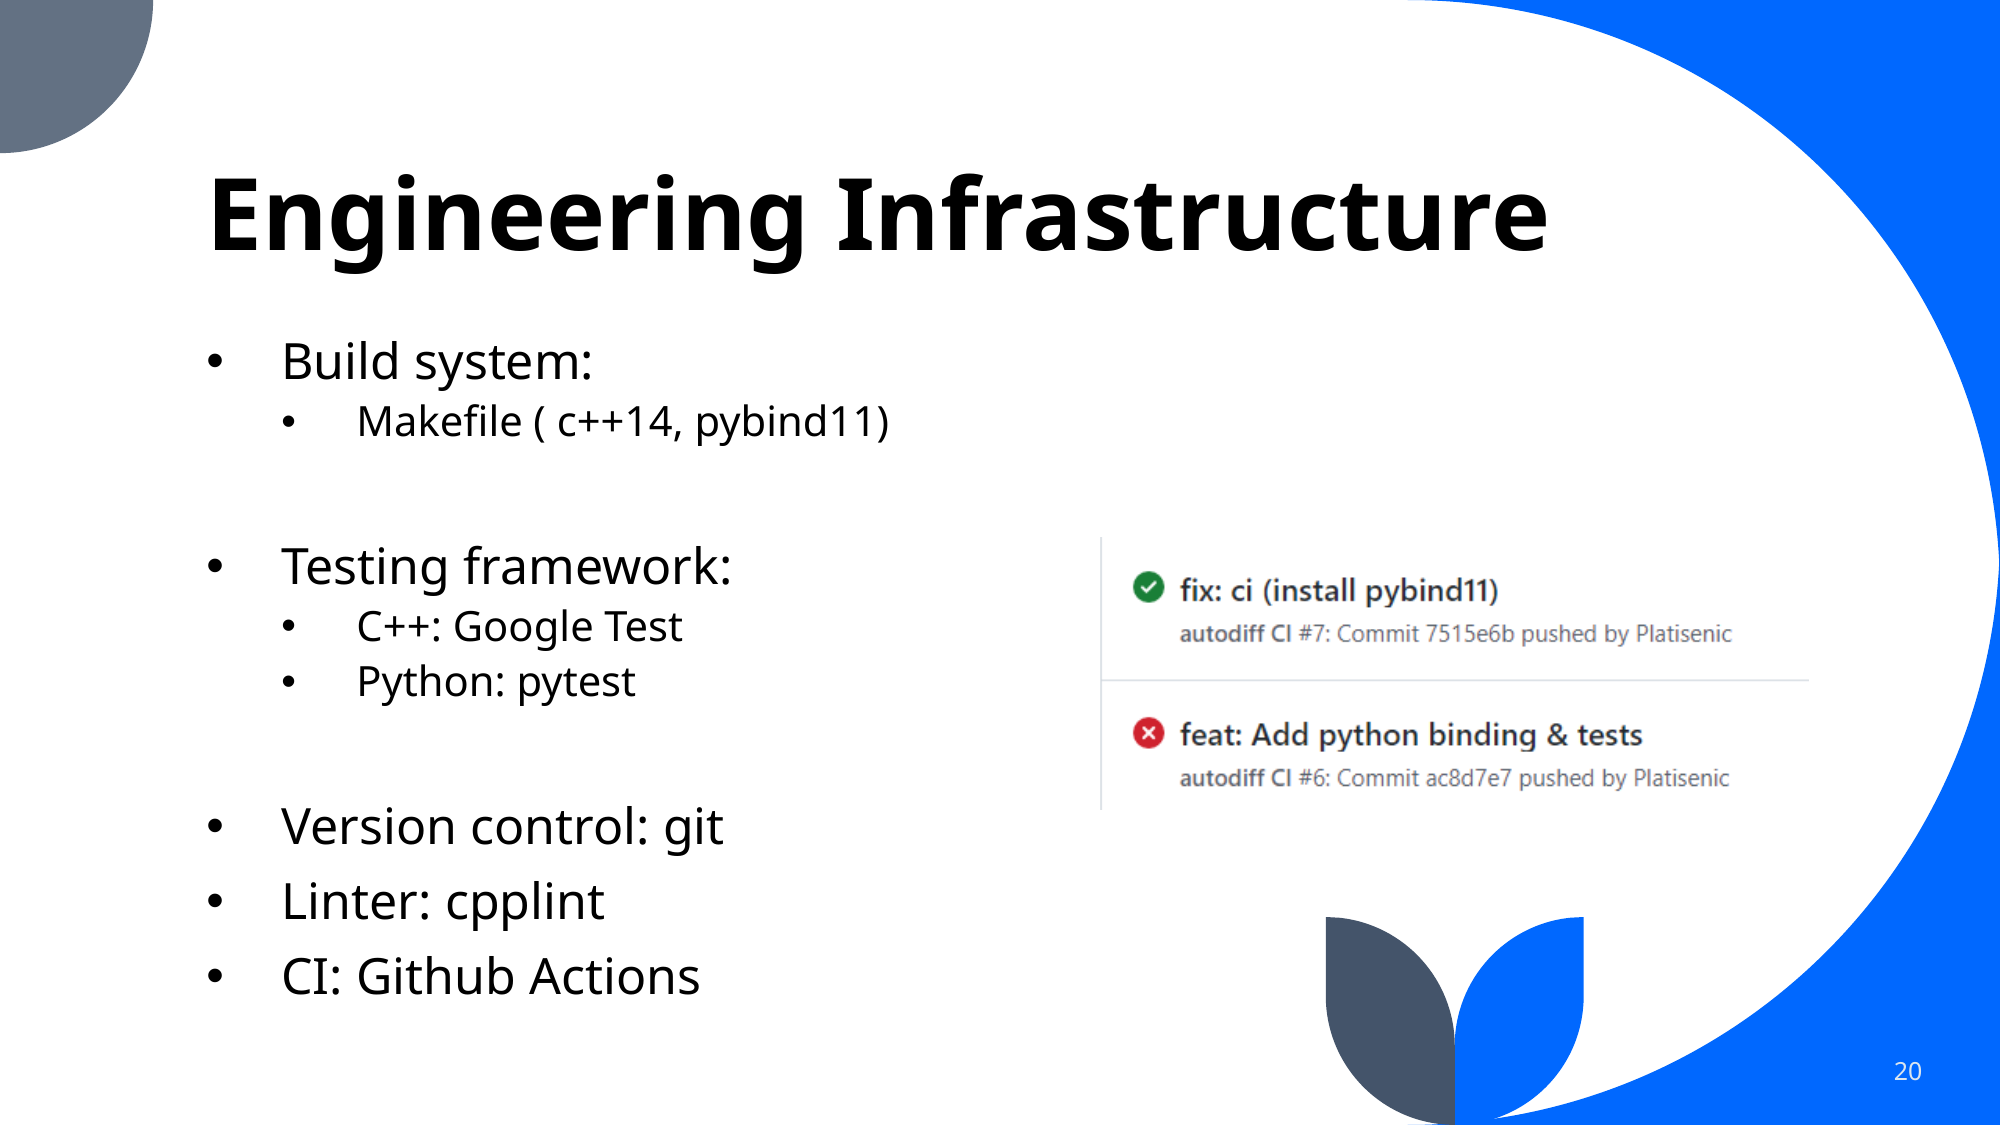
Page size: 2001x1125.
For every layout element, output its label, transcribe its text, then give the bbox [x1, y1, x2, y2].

slide_number 20 [1665, 1042, 1938, 1103]
picture [1098, 537, 1809, 810]
title Engineering Infrastructure [191, 62, 1796, 280]
list Build system: Makefile ( c++14, pybind11) Testing framework: C++: Google Test Python: pytest Version control: git Linter: cpplint CI: Github Actions [191, 328, 1796, 979]
